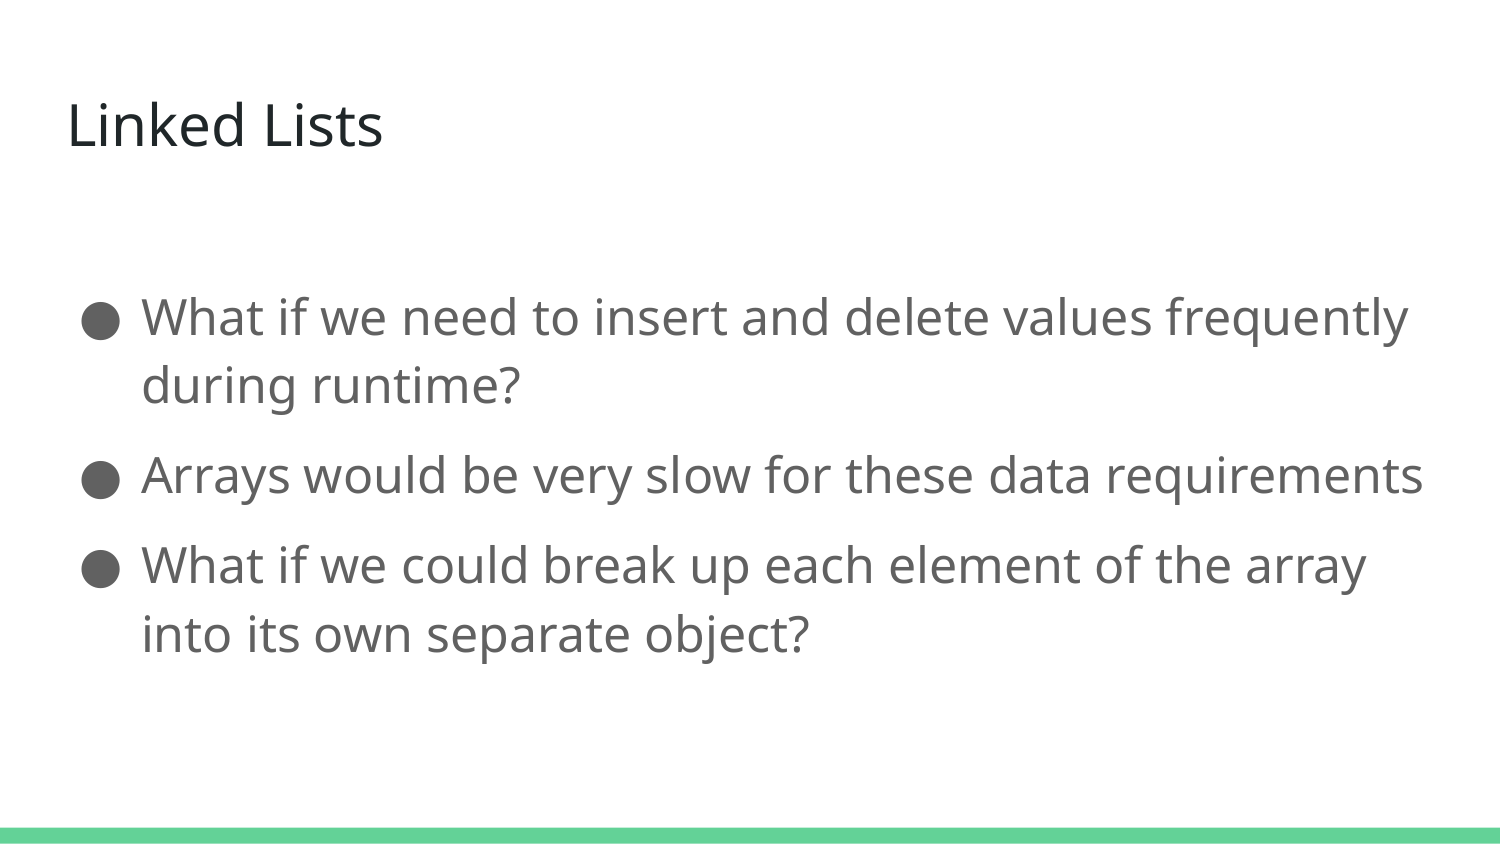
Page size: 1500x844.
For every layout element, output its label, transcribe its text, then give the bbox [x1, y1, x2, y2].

title Linked Lists [51, 72, 1449, 167]
list What if we need to insert and delete values frequently during runtime? Arrays would be very slow for these data requirements What if we could break up each element of the array into its own separate object? [51, 189, 1449, 750]
